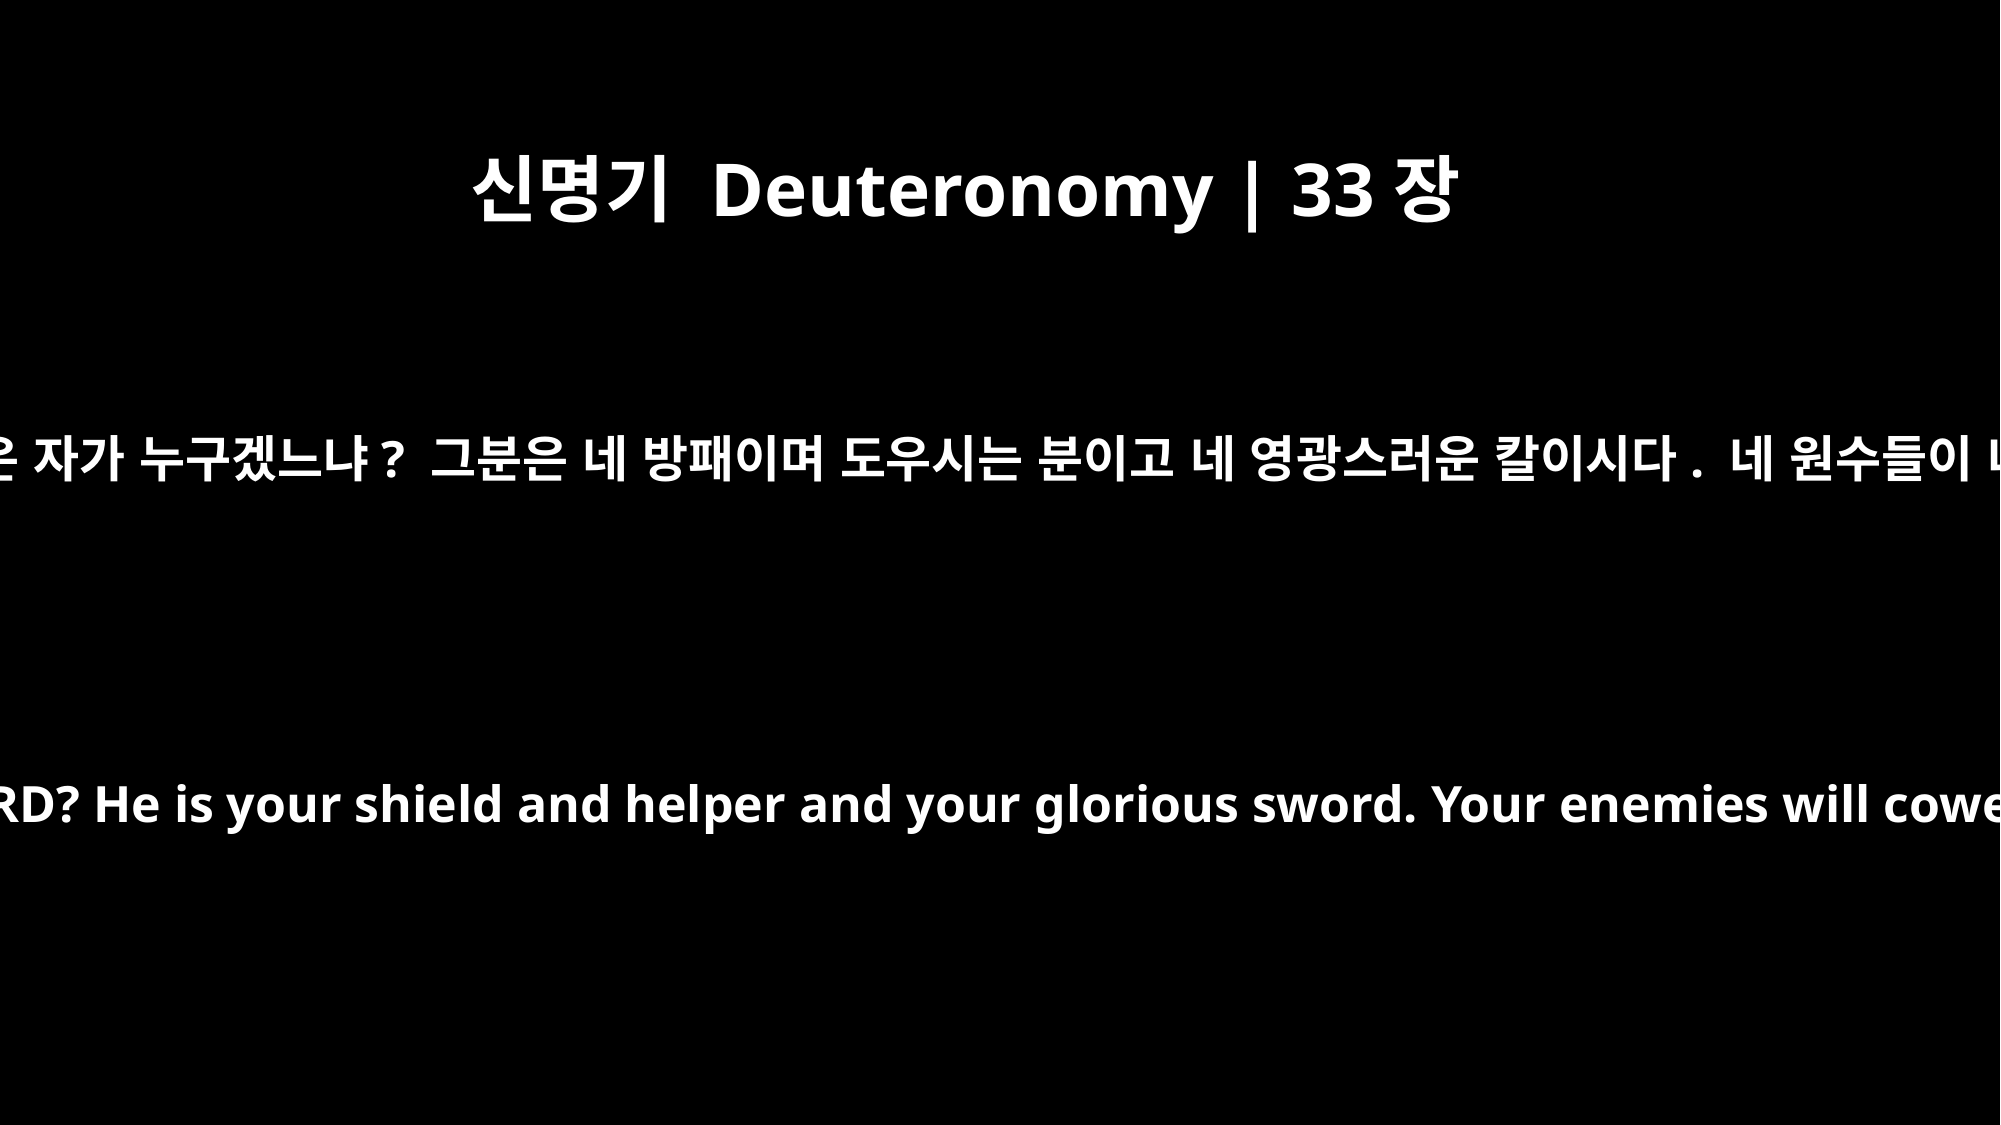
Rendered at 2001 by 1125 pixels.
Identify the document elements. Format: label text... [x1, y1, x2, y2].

text_box 신명기 Deuteronomy | 33장 [456, 136, 1476, 239]
text_box 29 이스라엘아, 너는 행복하다. 여호와께서 구원하신 민족인 너 같은 자가 누구겠느냐? 그분은 네 방패이며 도우시는 분이고 네 영광스러운 칼이시다. 네 원수들이 네 앞에서 움츠리고 너는 그들의 높은 곳을 발로 밟을 것이다.” [0, 359, 2000, 495]
text_box Blessed are you, O Israel! Who is like you, a people saved by the LORD? He is your shield and helper and your glorious sword. Your enemies will cower before you, and you will trample down their high places." [0, 764, 2000, 840]
